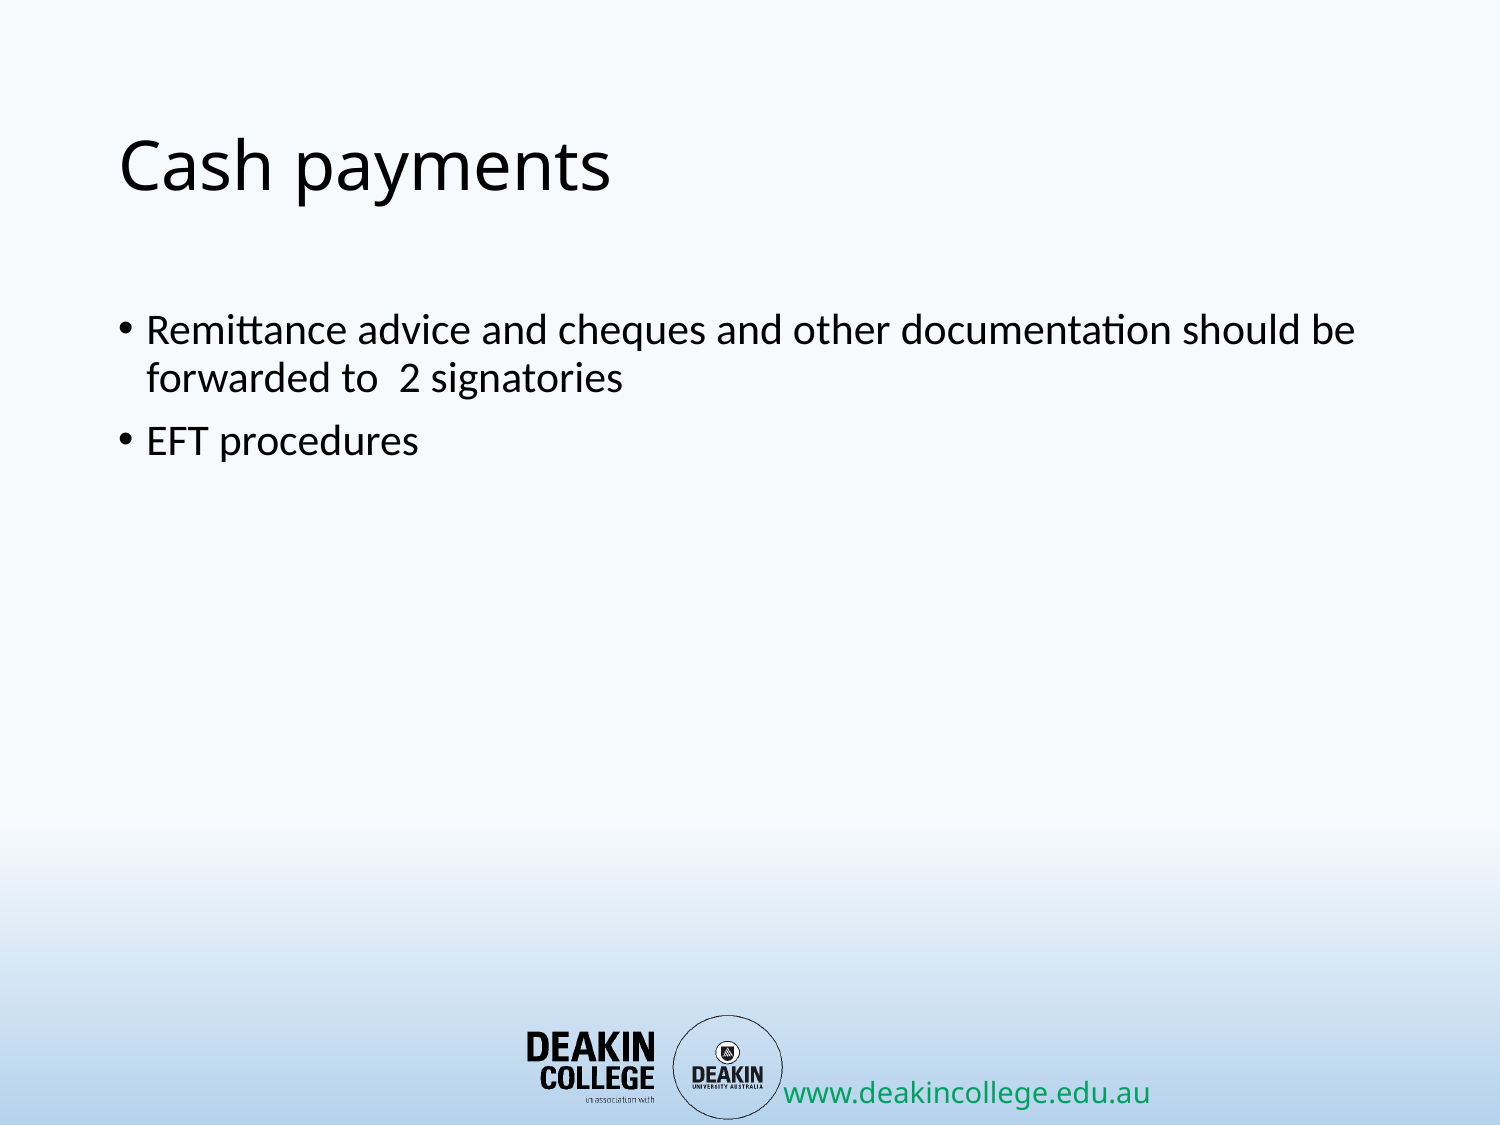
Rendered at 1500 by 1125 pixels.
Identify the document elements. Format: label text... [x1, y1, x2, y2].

picture [525, 1014, 784, 1121]
list Remittance advice and cheques and other documentation should be forwarded to 2 signatories EFT procedures [103, 299, 1397, 1014]
title Cash payments [103, 59, 1397, 278]
